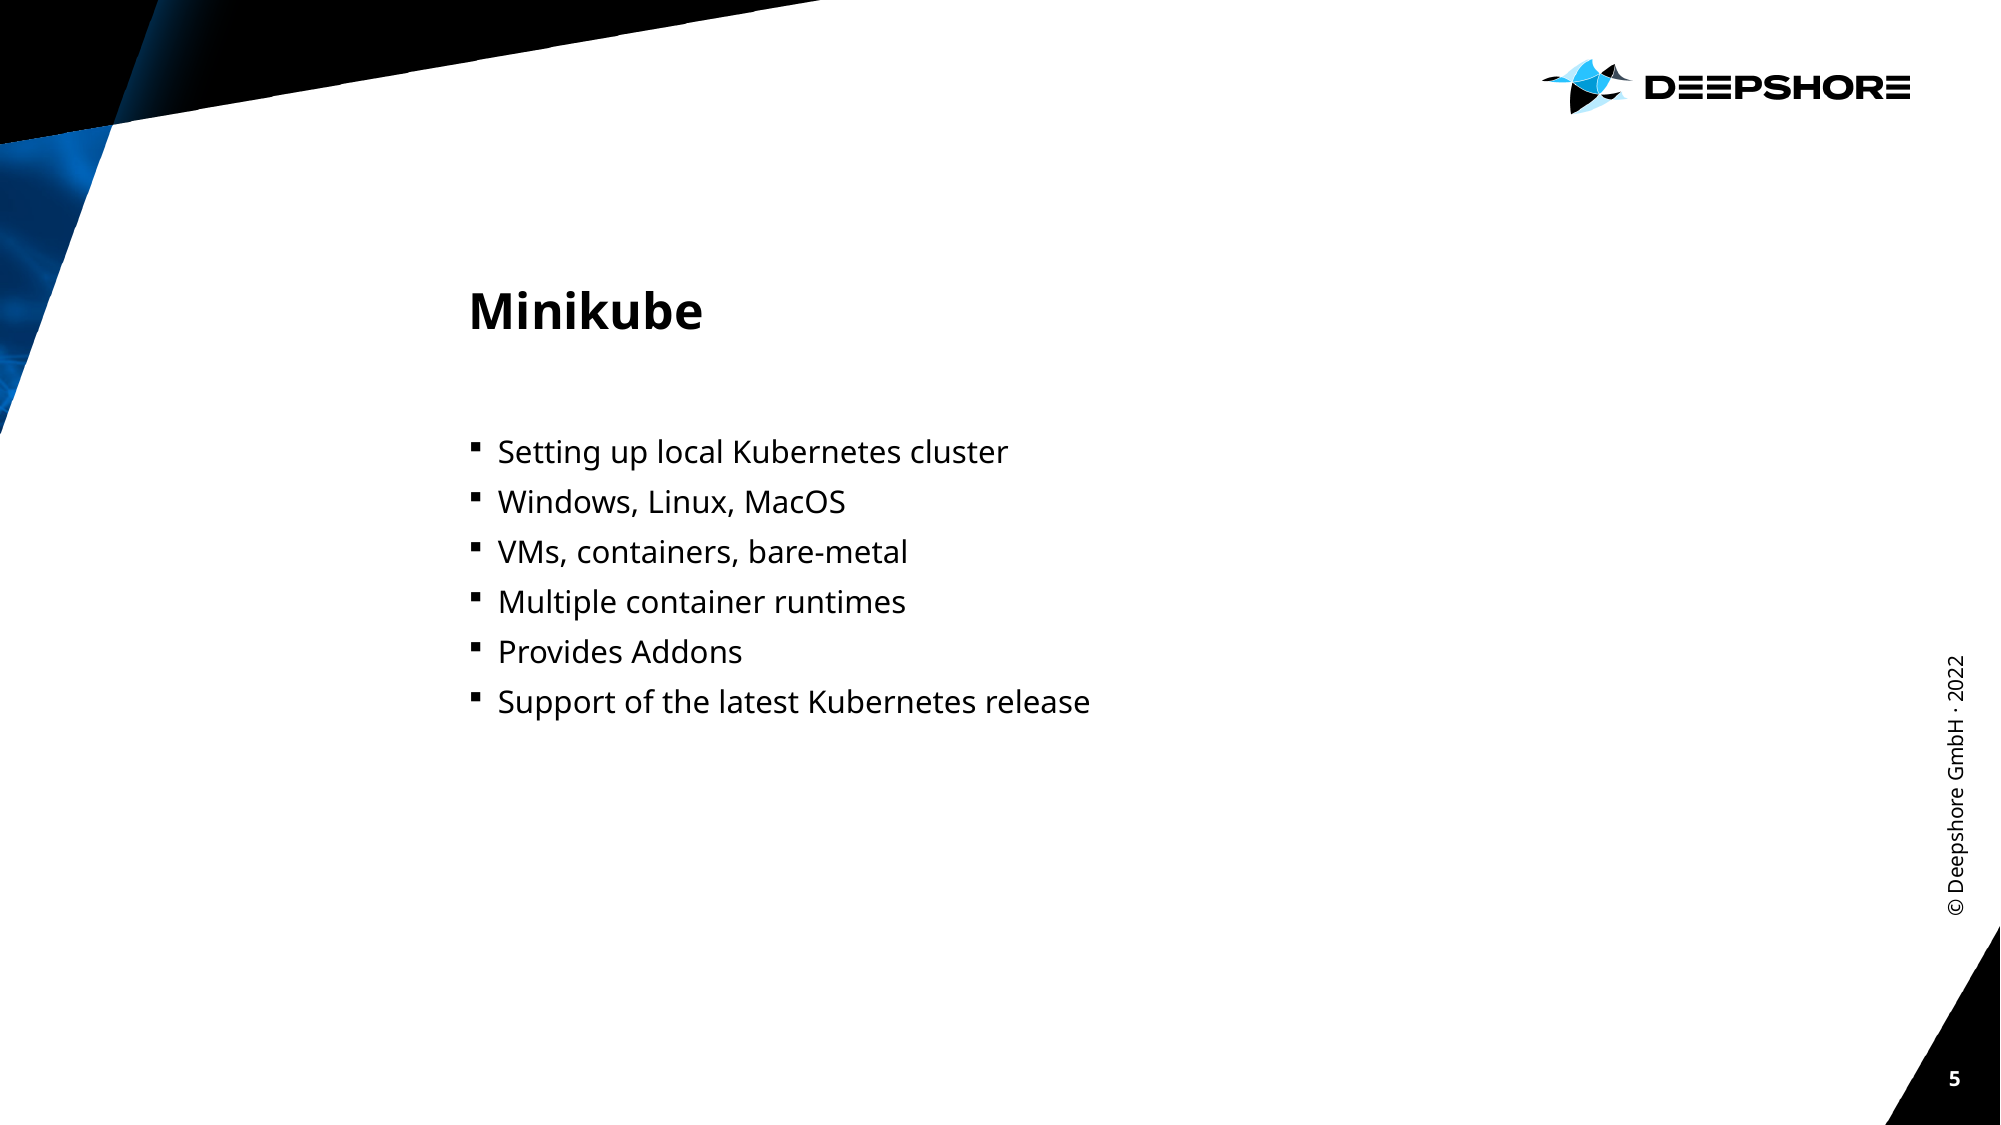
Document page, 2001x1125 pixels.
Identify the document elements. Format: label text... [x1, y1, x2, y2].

list Setting up local Kubernetes cluster Windows, Linux, MacOS VMs, containers, bare-metal Multiple container runtimes Provides Addons Support of the latest Kubernetes release [468, 432, 1768, 1047]
slide_number 5 [1909, 1046, 2000, 1094]
picture [0, 0, 2000, 1125]
title Minikube [468, 290, 1768, 398]
footer © Deepshore GmbH · 2022 [1909, 255, 2000, 917]
